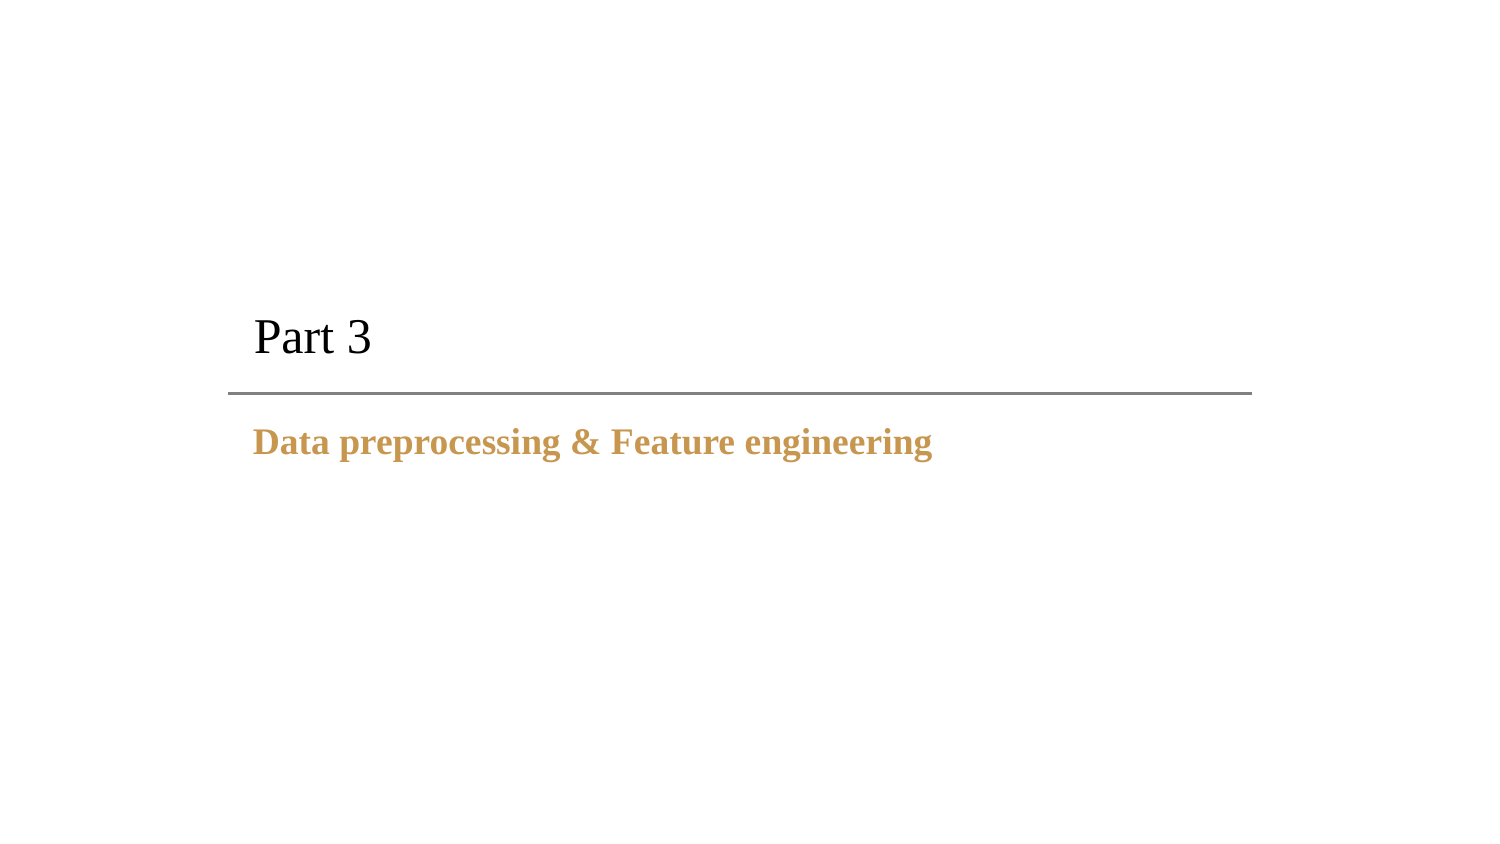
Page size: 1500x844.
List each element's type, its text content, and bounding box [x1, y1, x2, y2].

text_box Part 3 [238, 296, 387, 372]
text_box Data preprocessing & Feature engineering [238, 414, 1252, 583]
